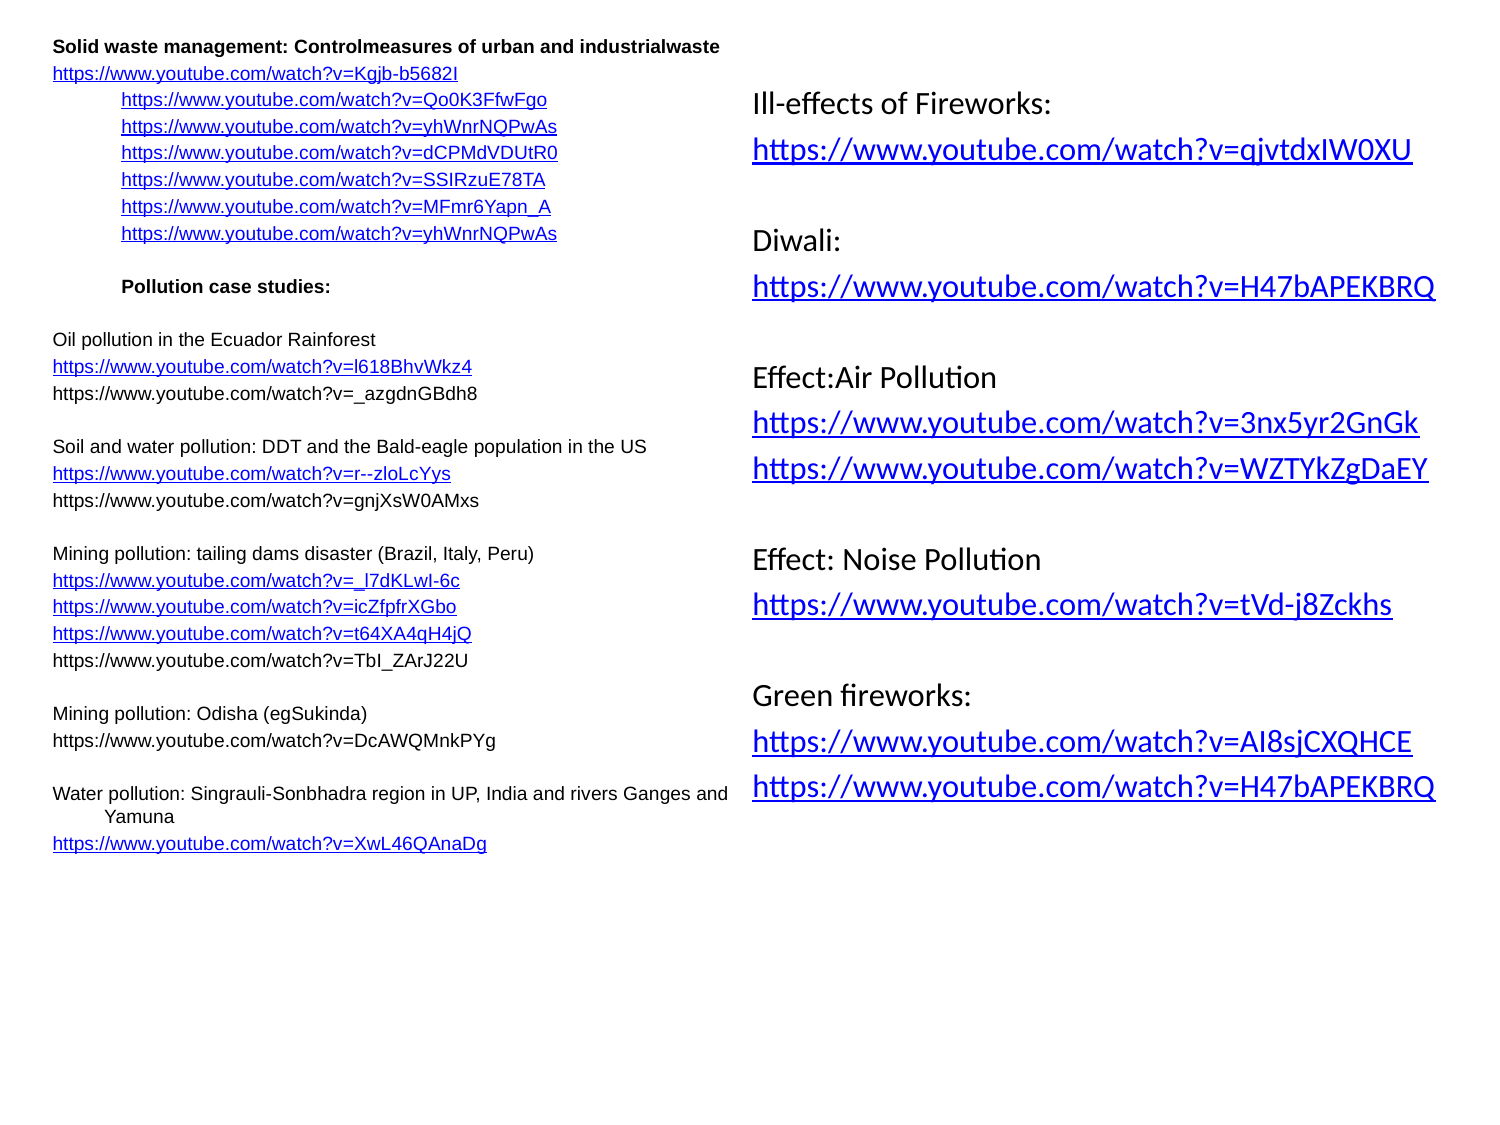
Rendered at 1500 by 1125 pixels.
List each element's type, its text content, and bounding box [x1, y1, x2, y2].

text_box Ill-effects of Fireworks: https://www.youtube.com/watch?v=qjvtdxIW0XU Diwali: https://www.youtube.com/watch?v=H47bAPEKBRQ Effect:Air Pollution https://www.youtube.com/watch?v=3nx5yr2GnGk https://www.youtube.com/watch?v=WZTYkZgDaEY Effect: Noise Pollution https://www.youtube.com/watch?v=tVd-j8Zckhs Green fireworks: https://www.youtube.com/watch?v=AI8sjCXQHCE https://www.youtube.com/watch?v=H47bAPEKBRQ [737, 74, 1500, 818]
list Solid waste management: Controlmeasures of urban and industrialwaste https://www.youtube.com/watch?v=Kgjb-b5682I https://www.youtube.com/watch?v=Qo0K3FfwFgo https://www.youtube.com/watch?v=yhWnrNQPwAs https://www.youtube.com/watch?v=dCPMdVDUtR0 https://www.youtube.com/watch?v=SSIRzuE78TA https://www.youtube.com/watch?v=MFmr6Yapn_A https://www.youtube.com/watch?v=yhWnrNQPwAs Pollution case studies: Oil pollution in the Ecuador Rainforest https://www.youtube.com/watch?v=l618BhvWkz4 https://www.youtube.com/watch?v=_azgdnGBdh8 Soil and water pollution: DDT and the Bald-eagle population in the US https://www.youtube.com/watch?v=r--zloLcYys https://www.youtube.com/watch?v=gnjXsW0AMxs Mining pollution: tailing dams disaster (Brazil, Italy, Peru) https://www.youtube.com/watch?v=_l7dKLwI-6c https://www.youtube.com/watch?v=icZfpfrXGbo https://www.youtube.com/watch?v=t64XA4qH4jQ https://www.youtube.com/watch?v=TbI_ZArJ22U Mining pollution: Odisha (egSukinda) https://www.youtube.com/watch?v=DcAWQMnkPYg Water pollution: Singrauli-Sonbhadra region in UP, India and rivers Ganges and Yamuna https://www.youtube.com/watch?v=XwL46QAnaDg [37, 0, 750, 975]
